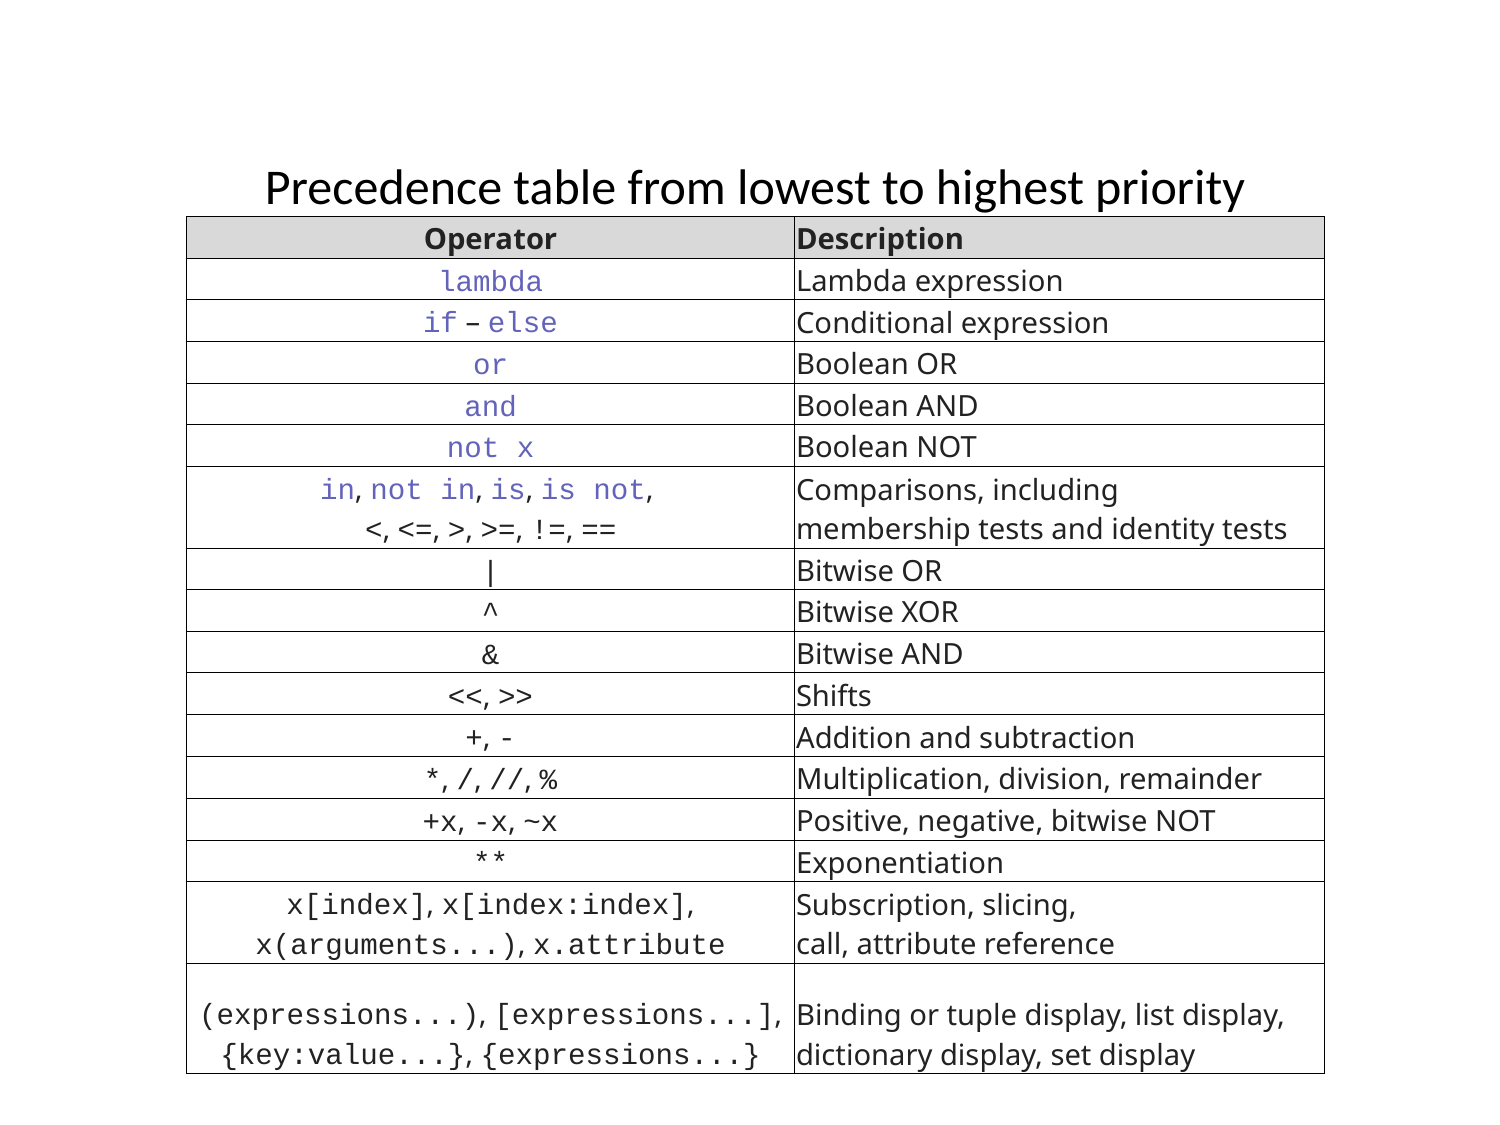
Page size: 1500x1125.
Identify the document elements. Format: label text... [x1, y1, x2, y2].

table_cell | [187, 549, 794, 589]
table_cell Comparisons, including membership tests and identity tests [795, 467, 1324, 548]
table_cell Multiplication, division, remainder [795, 757, 1324, 798]
table_cell Boolean OR [795, 342, 1324, 383]
table_cell (expressions...), [expressions...], {key:value...}, {expressions...} [187, 964, 794, 1073]
table_cell Lambda expression [795, 259, 1324, 299]
table_cell and [187, 384, 794, 424]
table_cell Boolean AND [795, 384, 1324, 424]
table_cell or [187, 342, 794, 383]
table_cell Binding or tuple display, list display, dictionary display, set display [795, 964, 1324, 1073]
table_cell if – else [187, 300, 794, 341]
table_cell <<, >> [187, 673, 794, 714]
table_cell ^ [187, 590, 794, 631]
table_cell in, not in, is, is not, <, <=, >, >=, !=, == [187, 467, 794, 548]
table_cell Description [795, 217, 1324, 258]
table_cell +, - [187, 715, 794, 756]
table_cell Conditional expression [795, 300, 1324, 341]
table_cell +x, -x, ~x [187, 799, 794, 840]
table_cell Addition and subtraction [795, 715, 1324, 756]
table_cell lambda [187, 259, 794, 299]
table_cell *, /, //, % [187, 757, 794, 798]
table_cell Operator [187, 217, 794, 258]
table_cell Boolean NOT [795, 425, 1324, 466]
table_header Precedence table from lowest to highest priority [187, 152, 1324, 216]
table_cell Exponentiation [795, 841, 1324, 881]
table_cell Bitwise AND [795, 632, 1324, 672]
table_cell Bitwise OR [795, 549, 1324, 589]
table_cell ** [187, 841, 794, 881]
table_cell Shifts [795, 673, 1324, 714]
table_cell Subscription, slicing, call, attribute reference [795, 882, 1324, 963]
table_cell Positive, negative, bitwise NOT [795, 799, 1324, 840]
table_cell & [187, 632, 794, 672]
table_cell Bitwise XOR [795, 590, 1324, 631]
table_cell not x [187, 425, 794, 466]
table_cell x[index], x[index:index], x(arguments...), x.attribute [187, 882, 794, 963]
